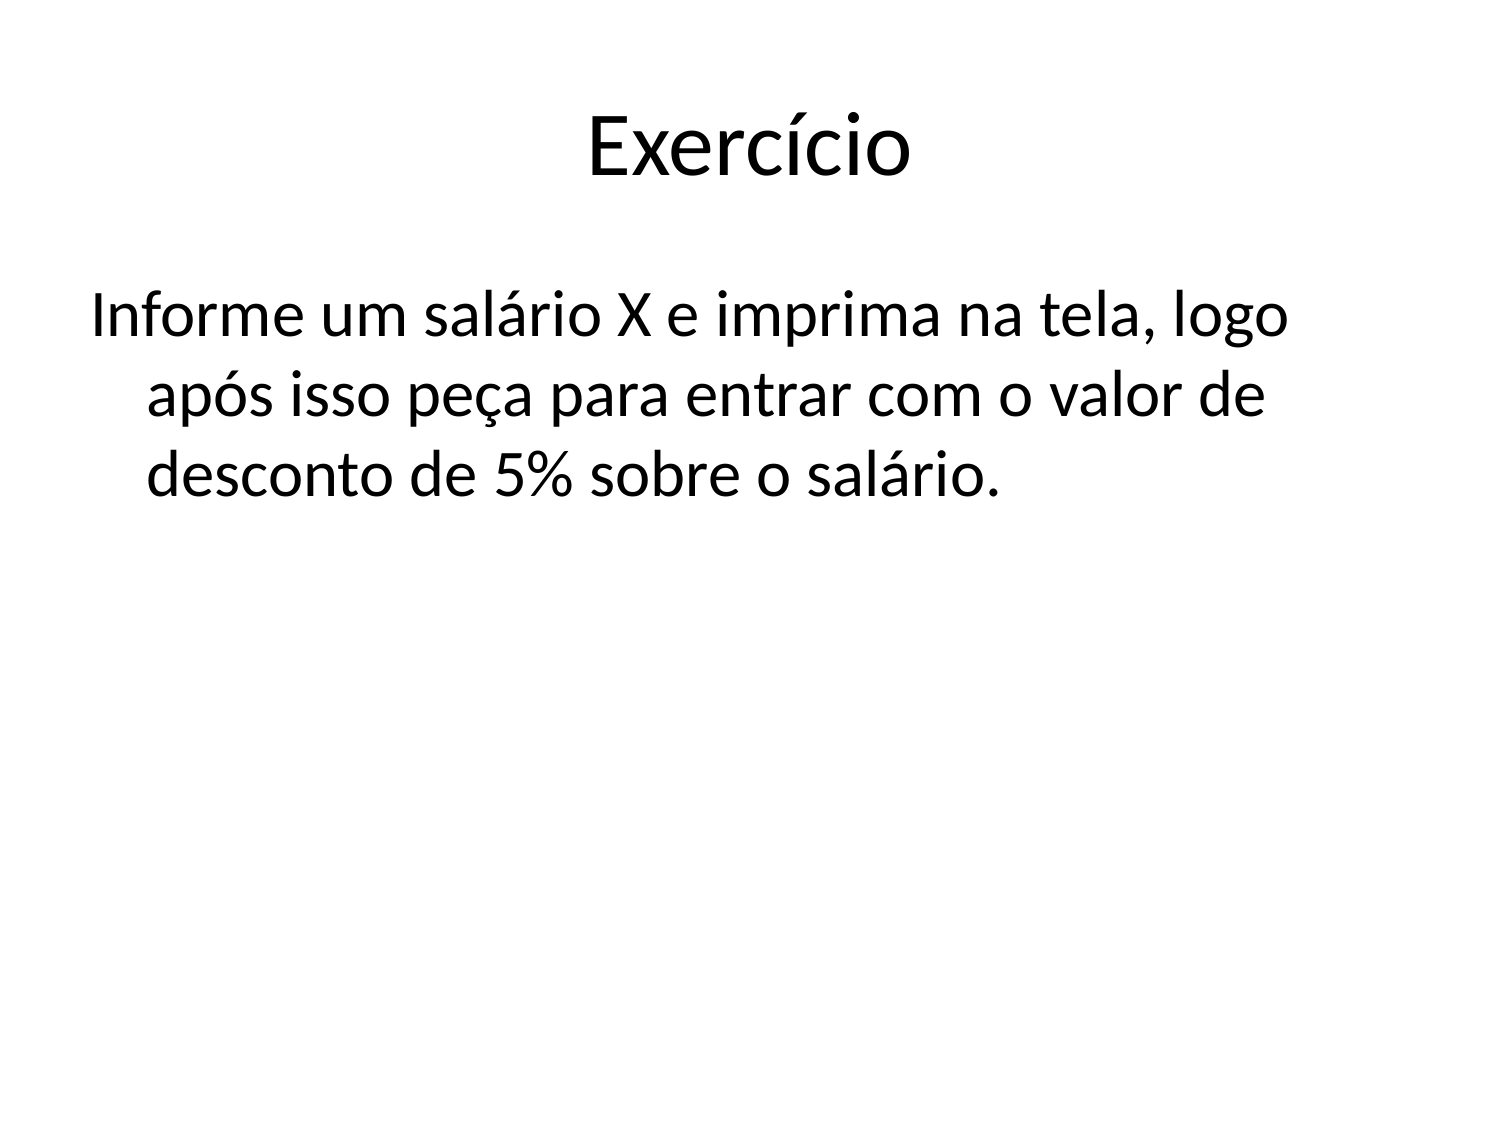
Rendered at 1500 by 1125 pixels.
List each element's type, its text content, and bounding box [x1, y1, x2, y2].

title Exercício [75, 45, 1425, 233]
list Informe um salário X e imprima na tela, logo após isso peça para entrar com o valor de desconto de 5% sobre o salário. [75, 262, 1425, 1005]
